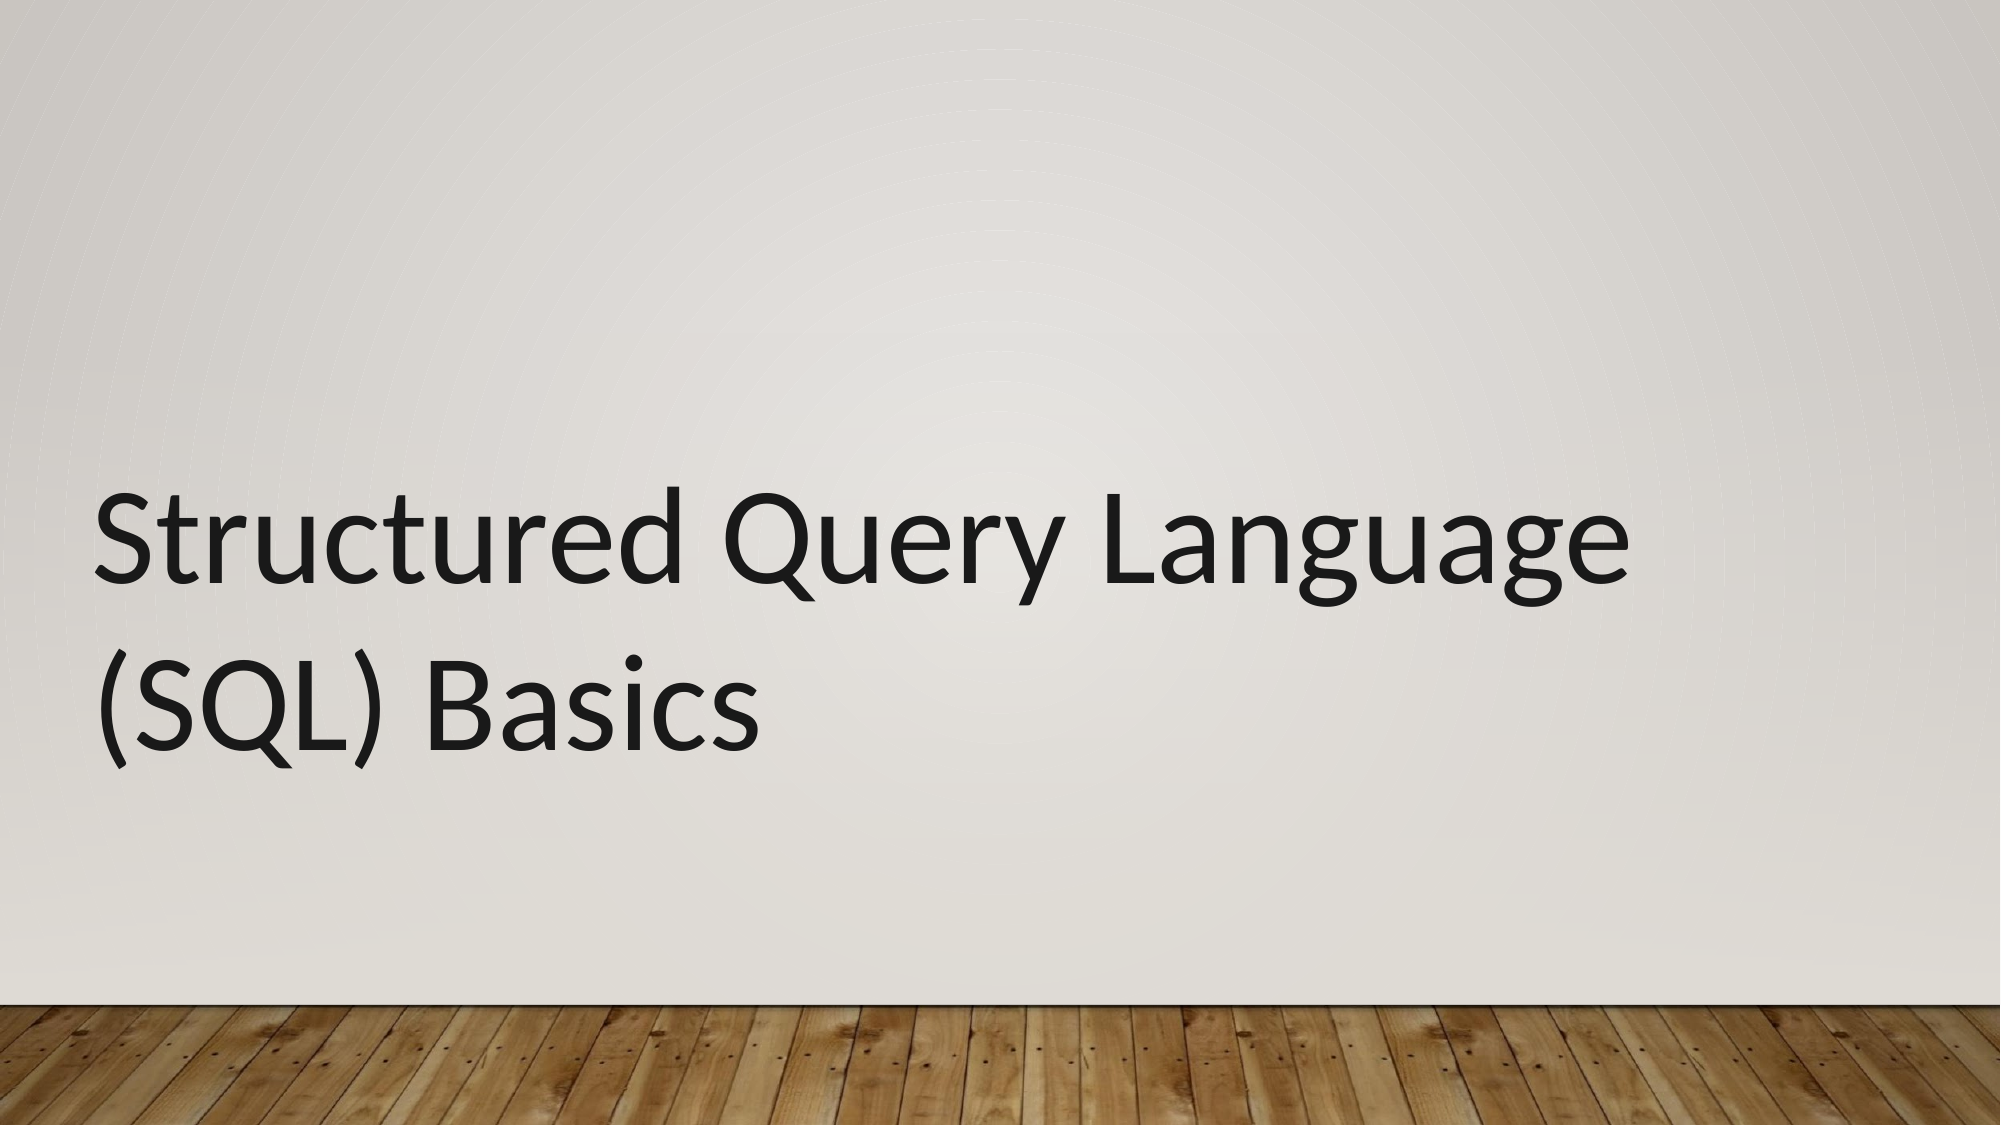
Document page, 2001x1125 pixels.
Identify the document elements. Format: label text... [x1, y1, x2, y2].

picture [0, 1005, 2000, 1125]
text_box Structured Query Language (SQL) Basics [84, 441, 1954, 620]
